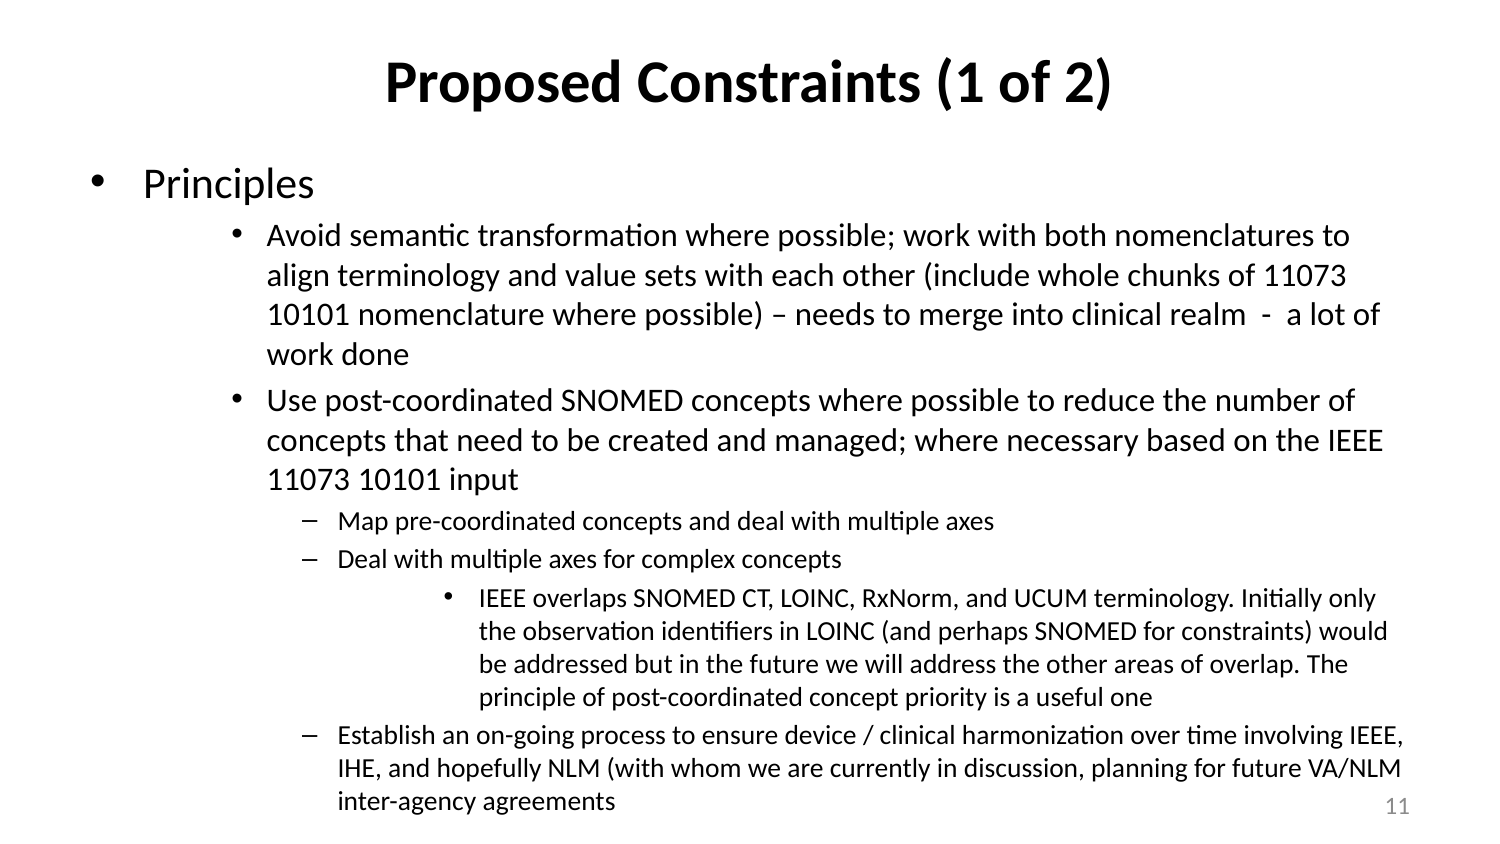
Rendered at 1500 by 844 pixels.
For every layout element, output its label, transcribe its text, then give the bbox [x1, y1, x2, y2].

title Proposed Constraints (1 of 2) [75, 33, 1425, 122]
list Principles Avoid semantic transformation where possible; work with both nomenclatures to align terminology and value sets with each other (include whole chunks of 11073 10101 nomenclature where possible) – needs to merge into clinical realm - a lot of work done Use post-coordinated SNOMED concepts where possible to reduce the number of concepts that need to be created and managed; where necessary based on the IEEE 11073 10101 input Map pre-coordinated concepts and deal with multiple axes Deal with multiple axes for complex concepts IEEE overlaps SNOMED CT, LOINC, RxNorm, and UCUM terminology. Initially only the observation identifiers in LOINC (and perhaps SNOMED for constraints) would be addressed but in the future we will address the other areas of overlap. The principle of post-coordinated concept priority is a useful one Establish an on-going process to ensure device / clinical harmonization over time involving IEEE, IHE, and hopefully NLM (with whom we are currently in discussion, planning for future VA/NLM inter-agency agreements [75, 146, 1425, 844]
slide_number 11 [1074, 782, 1425, 827]
